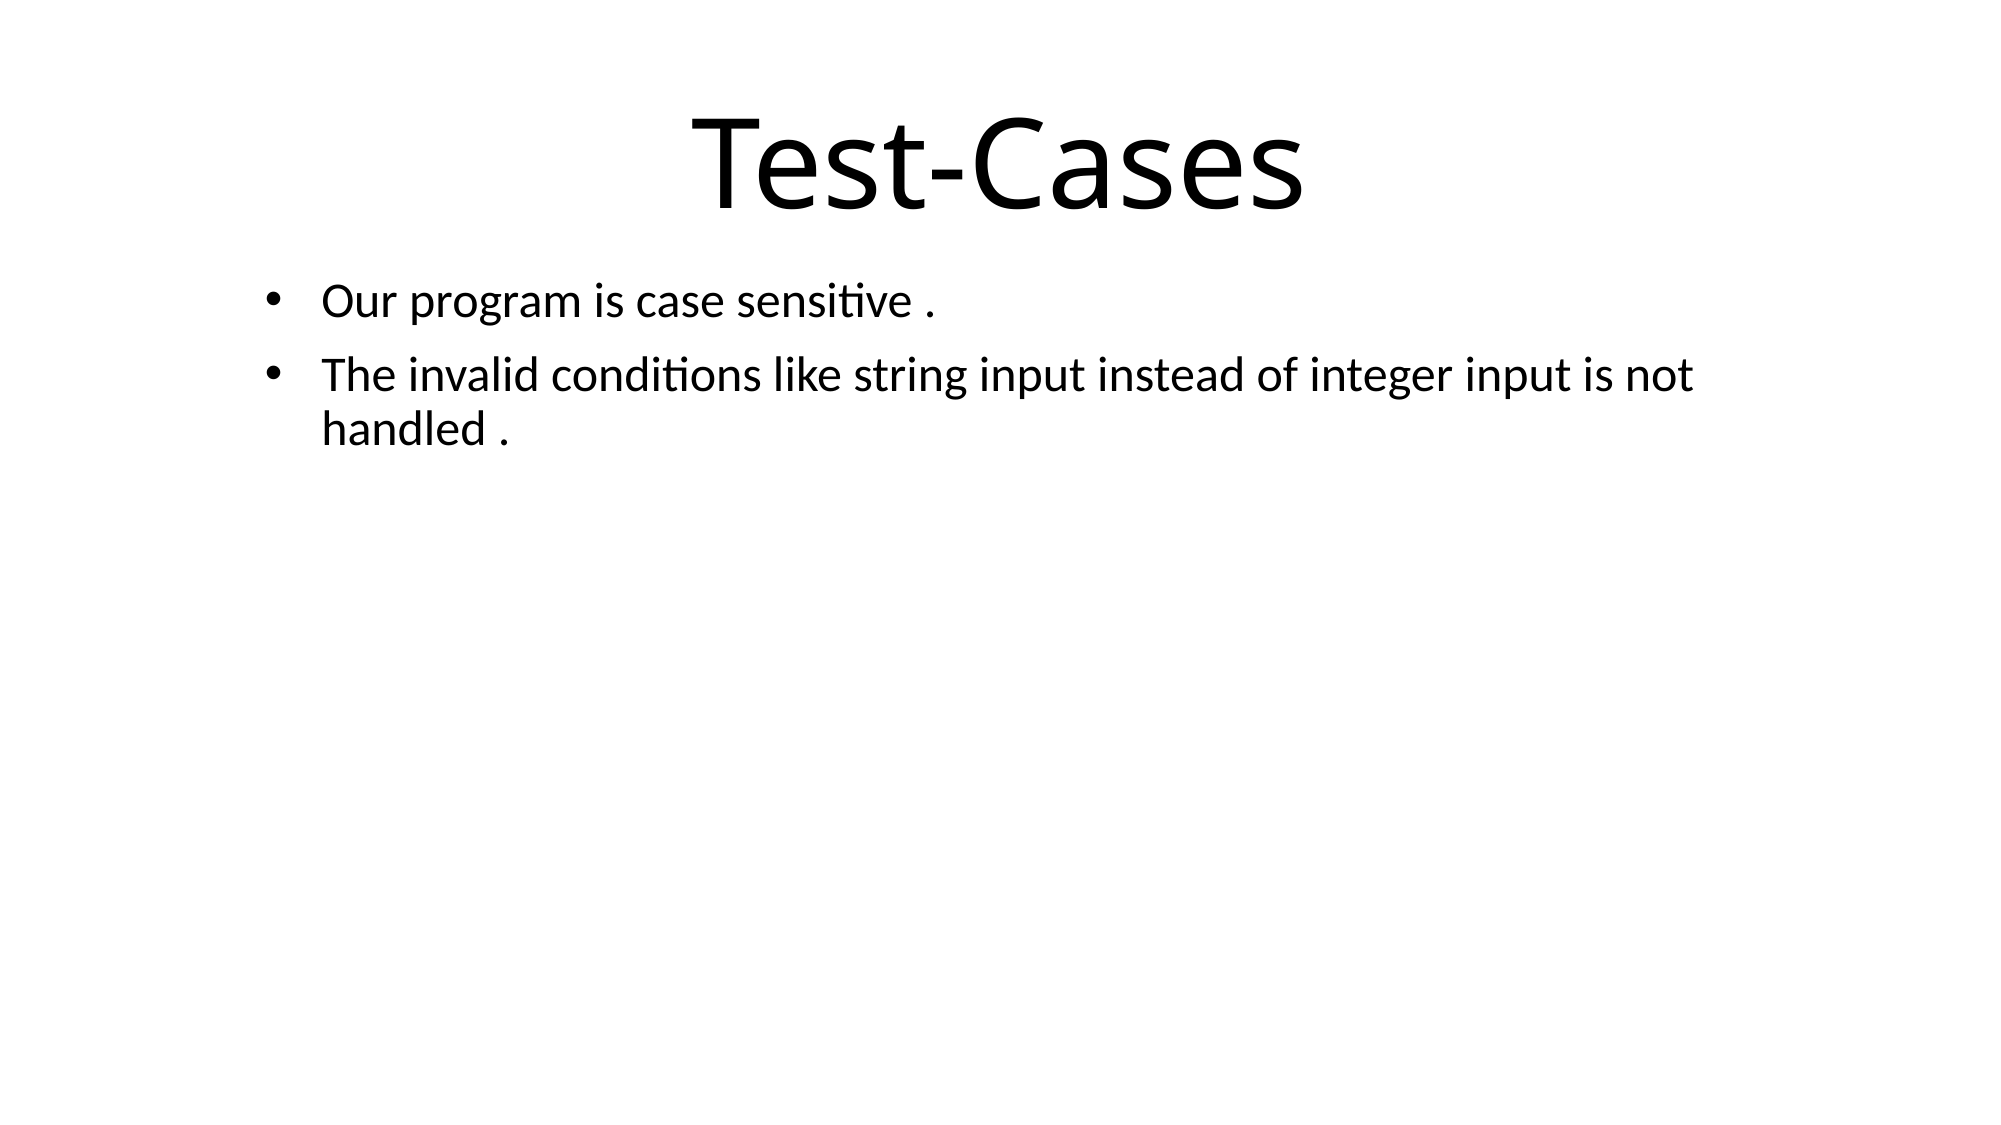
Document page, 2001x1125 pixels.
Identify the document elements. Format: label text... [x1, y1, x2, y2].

title Test-Cases [249, 79, 1750, 244]
subtitle Our program is case sensitive . The invalid conditions like string input instead of integer input is not handled . [249, 266, 1750, 683]
